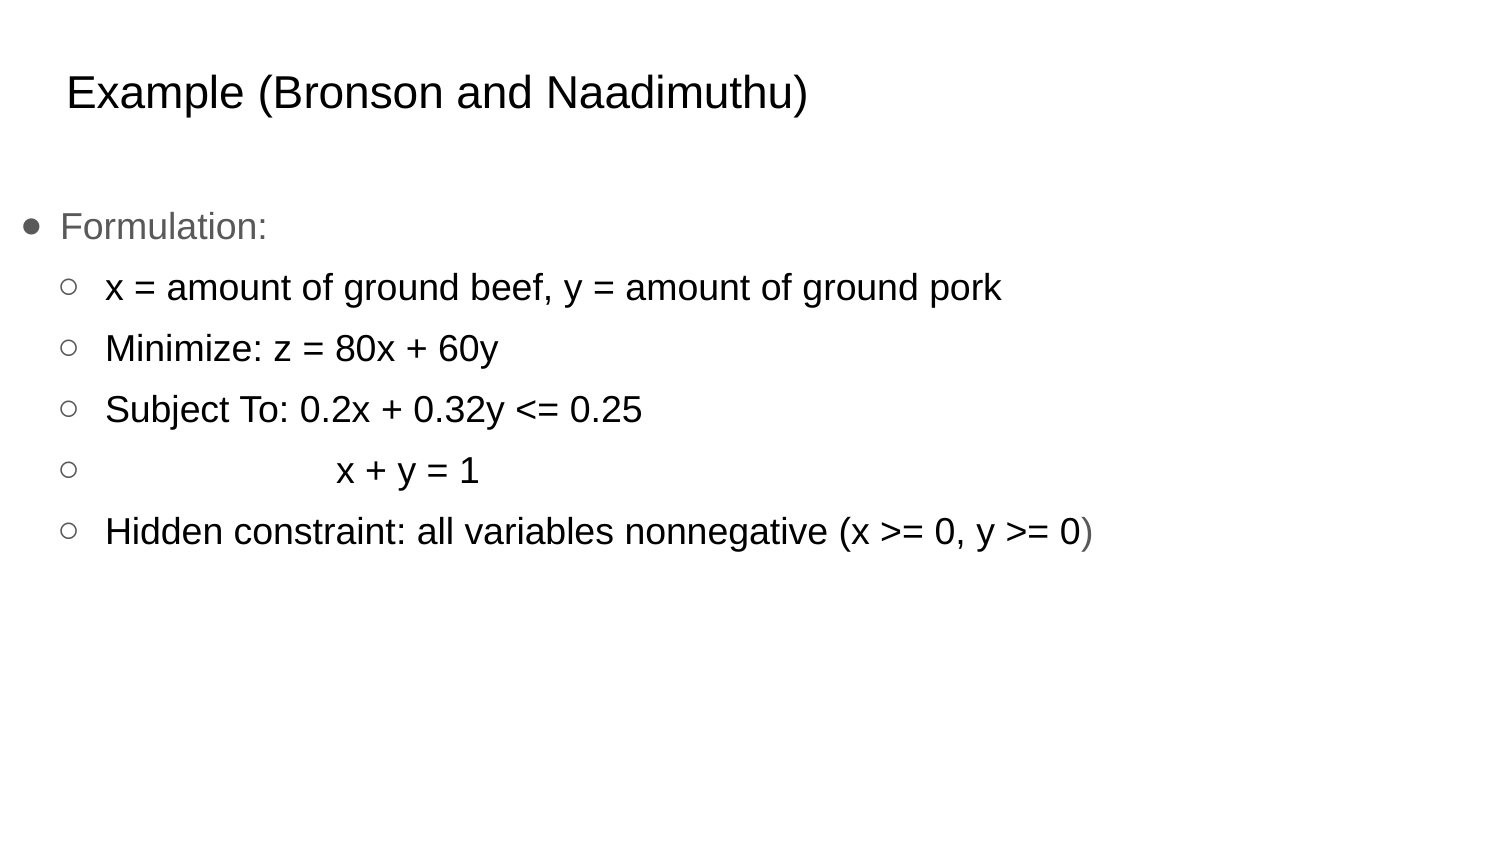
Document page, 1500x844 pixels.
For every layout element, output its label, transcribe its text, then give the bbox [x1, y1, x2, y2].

title Example (Bronson and Naadimuthu) [51, 54, 1449, 126]
list Formulation: x = amount of ground beef, y = amount of ground pork Minimize: z = 80x + 60y Subject To: 0.2x + 0.32y <= 0.25 x + y = 1 Hidden constraint: all variables nonnegative (x >= 0, y >= 0) [0, 187, 1396, 751]
